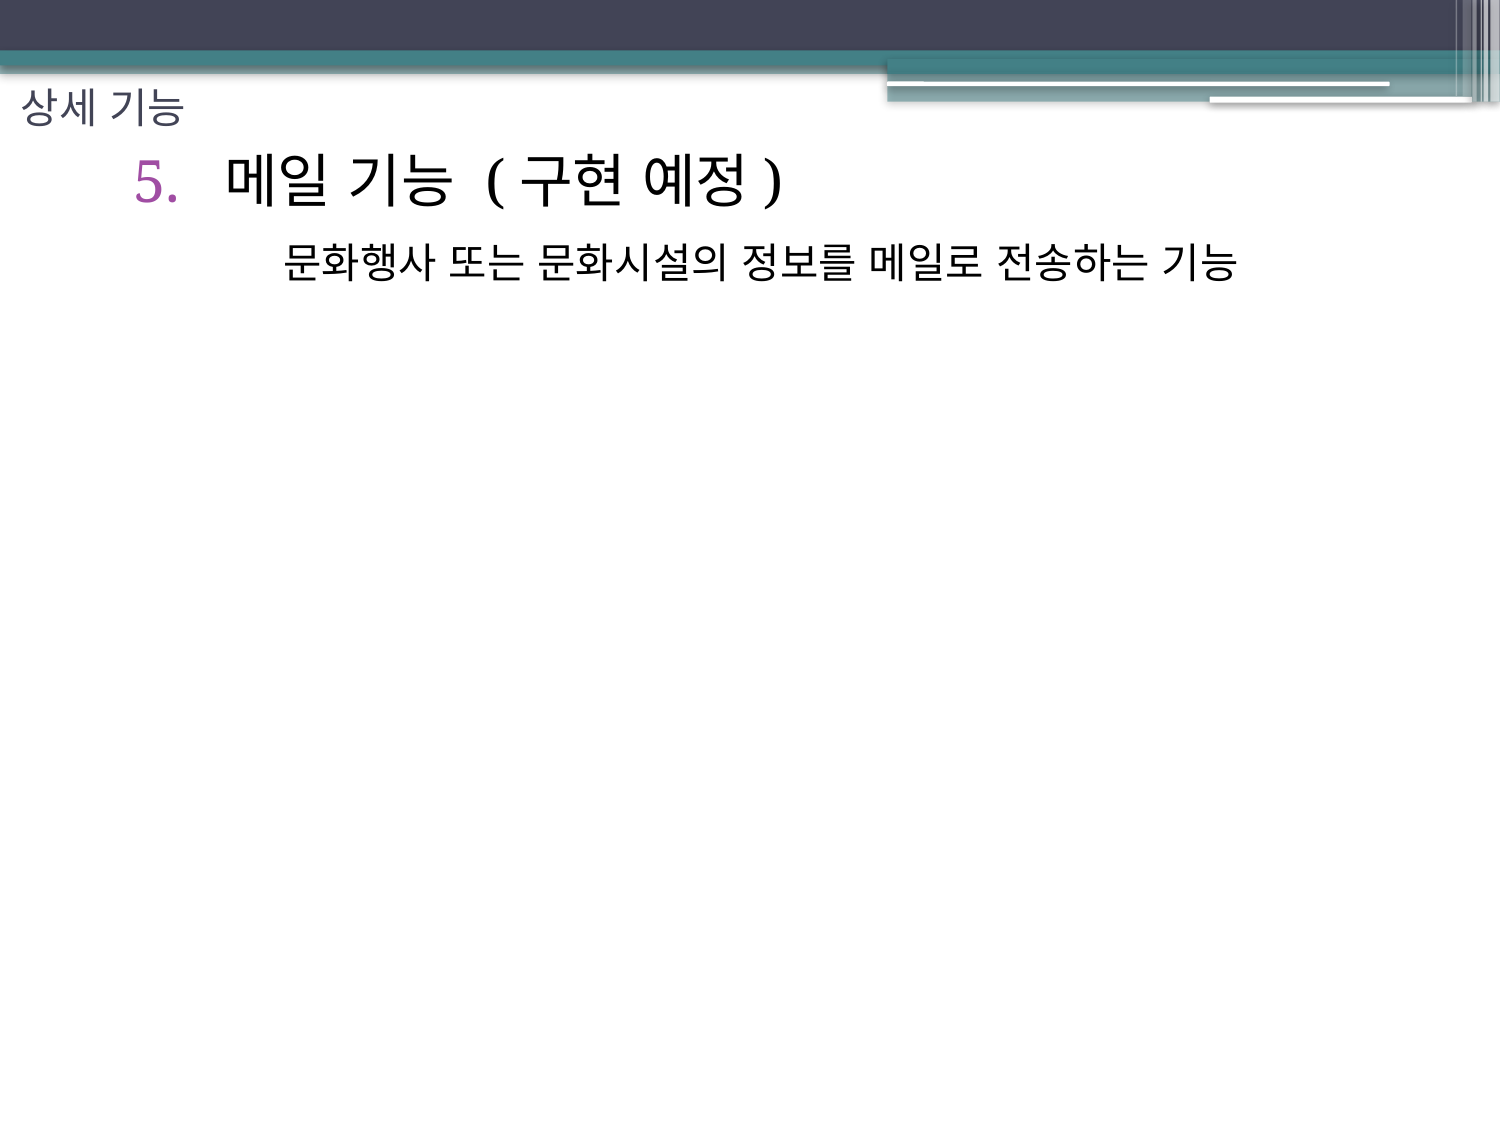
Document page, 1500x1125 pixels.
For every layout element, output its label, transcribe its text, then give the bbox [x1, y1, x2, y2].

text_box 5. 메일 기능 (구현 예정) 문화행사 또는 문화시설의 정보를 메일로 전송하는 기능 [100, 137, 1400, 397]
text_box 상세 기능 [5, 19, 1356, 195]
